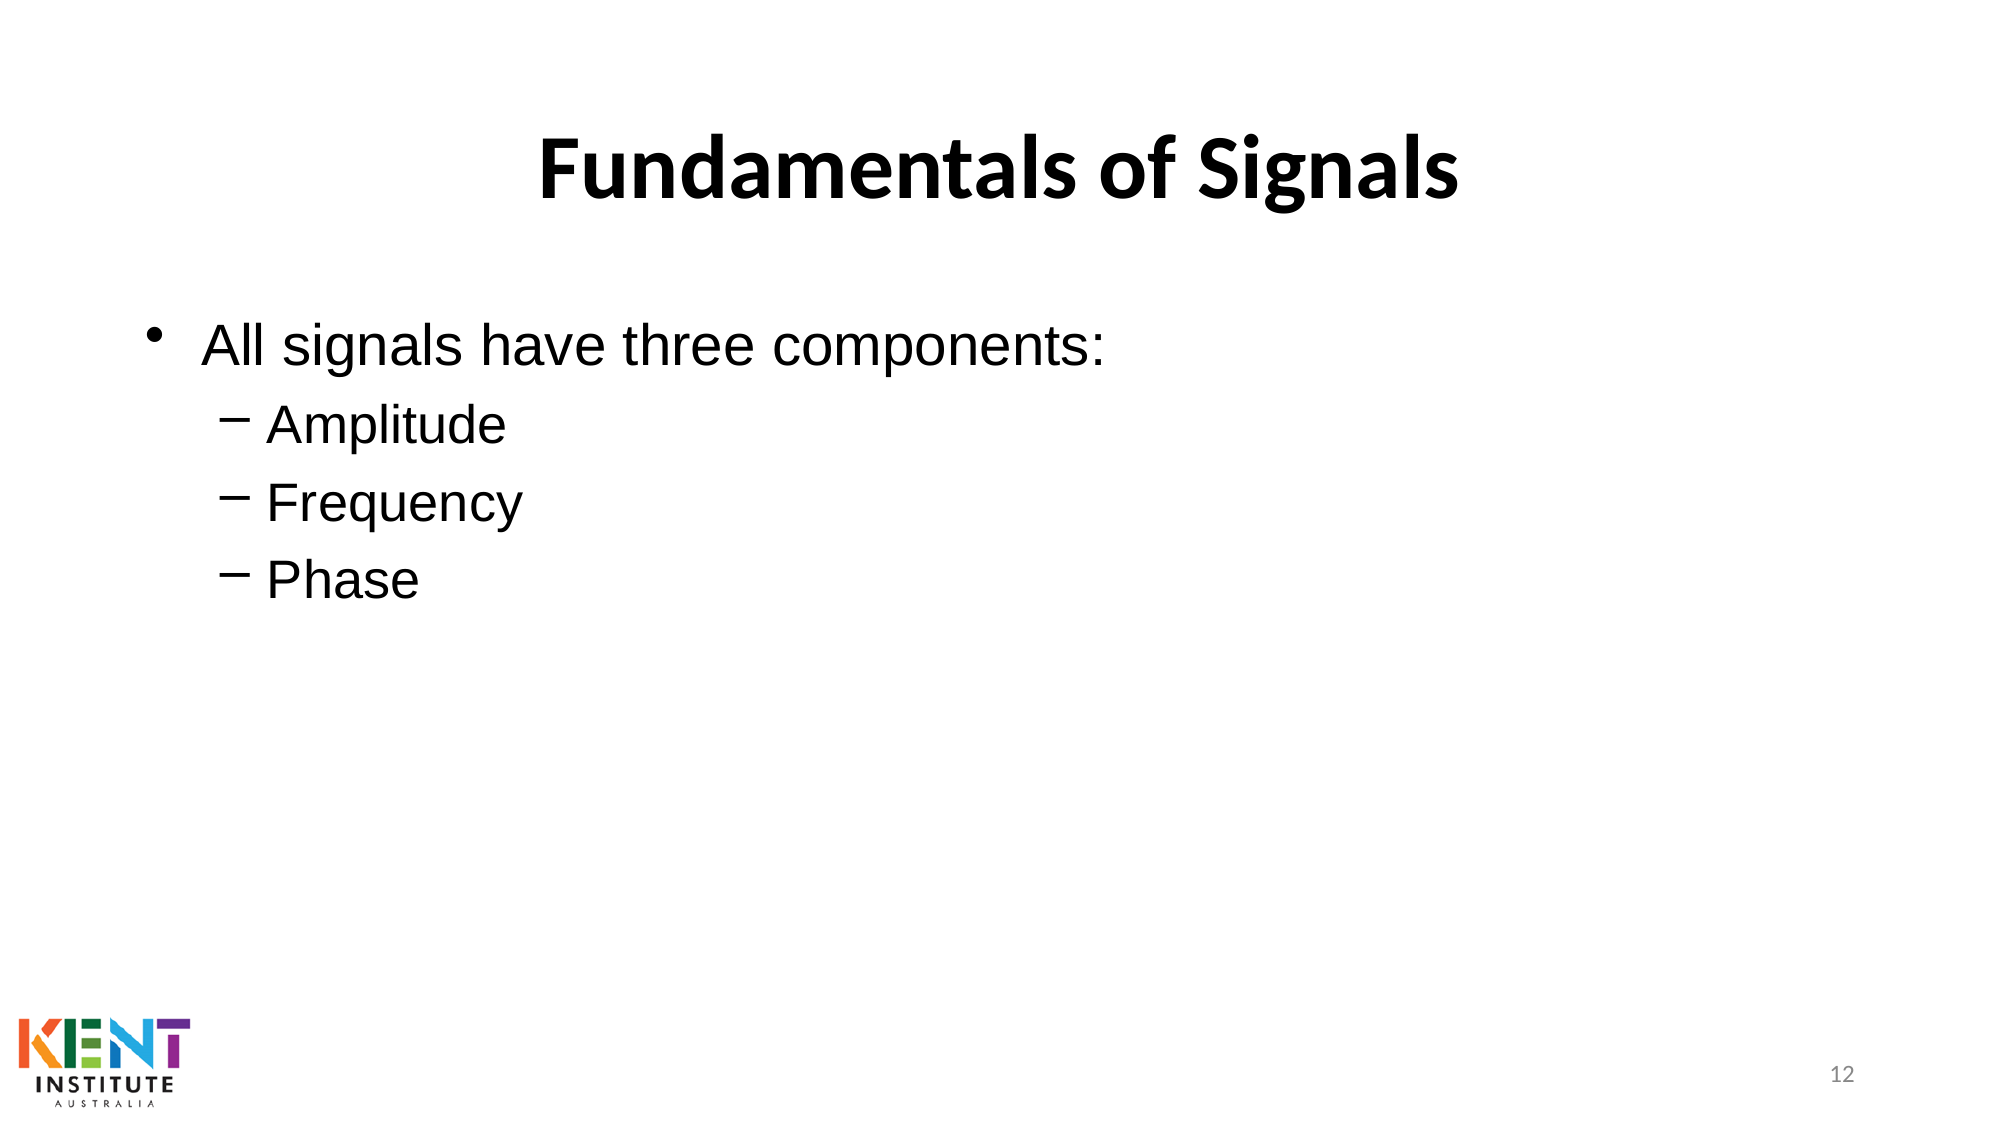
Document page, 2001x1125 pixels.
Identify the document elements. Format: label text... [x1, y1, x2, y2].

picture [0, 1000, 208, 1125]
list All signals have three components: Amplitude Frequency Phase [136, 298, 1842, 1014]
slide_number 12 [1819, 1050, 1863, 1096]
title Fundamentals of Signals [136, 59, 1863, 278]
